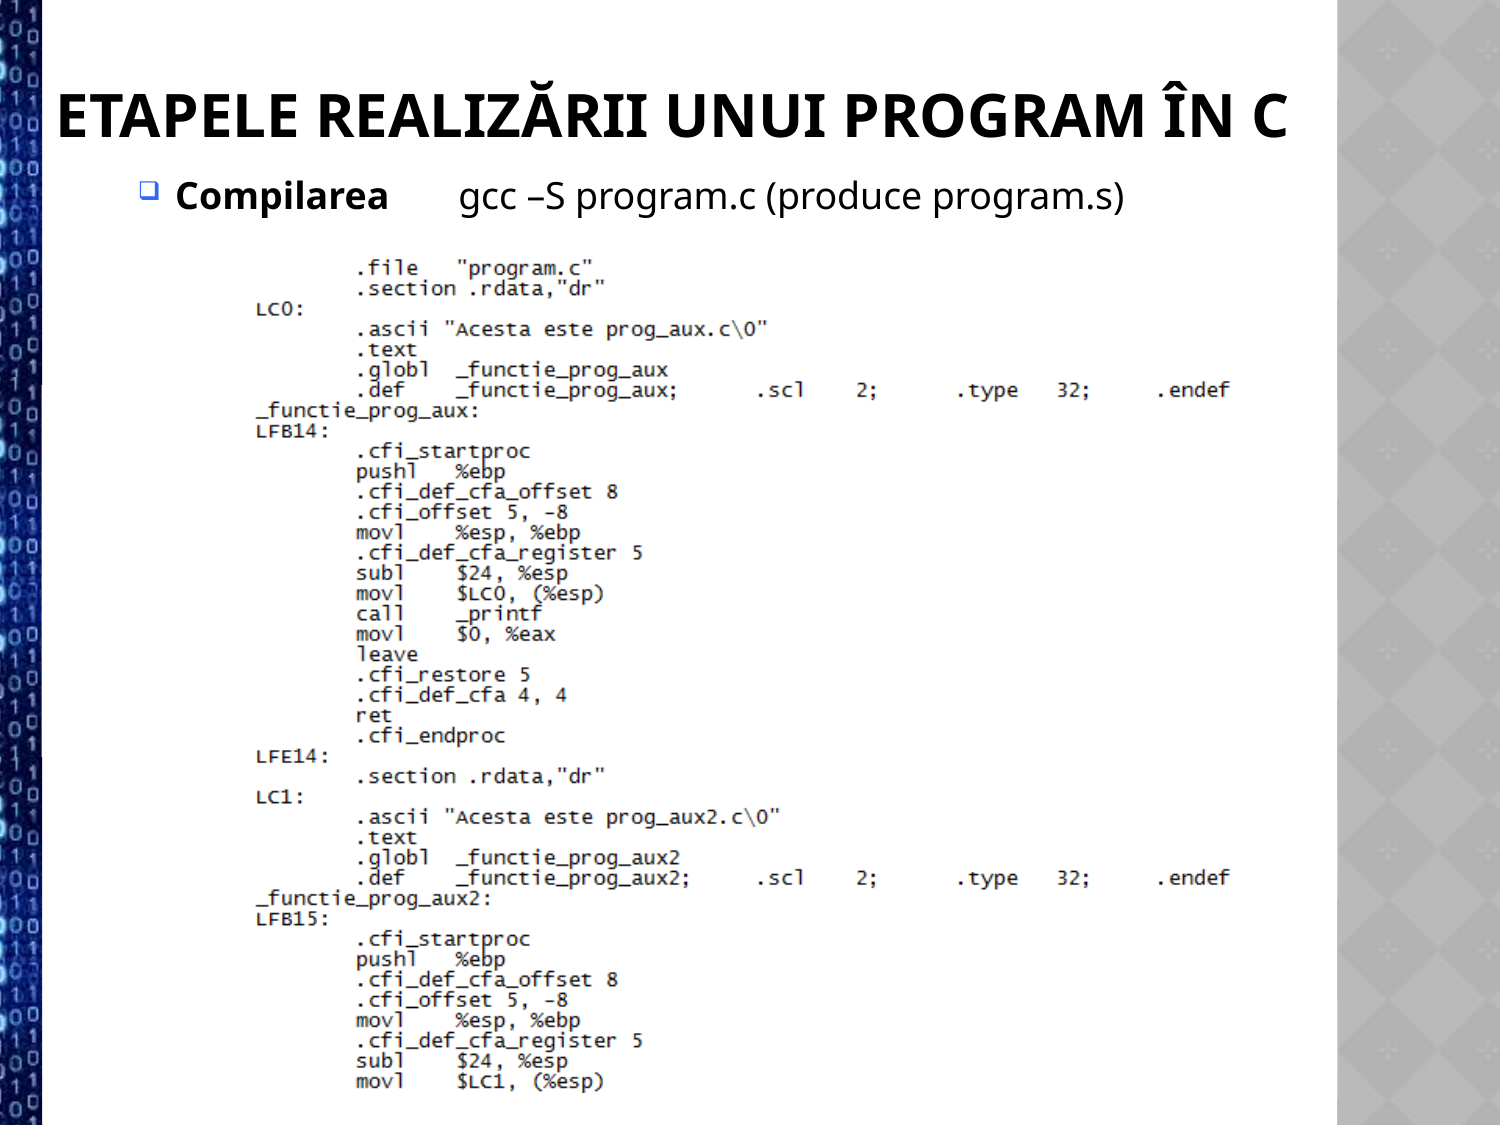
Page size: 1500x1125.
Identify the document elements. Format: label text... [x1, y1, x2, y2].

text_box Compilarea gcc –S program.c (produce program.s) [75, 164, 1477, 1125]
picture [252, 257, 1248, 1093]
text_box Etapele realizării unui program în C [48, 32, 1500, 150]
picture [0, 0, 43, 1125]
